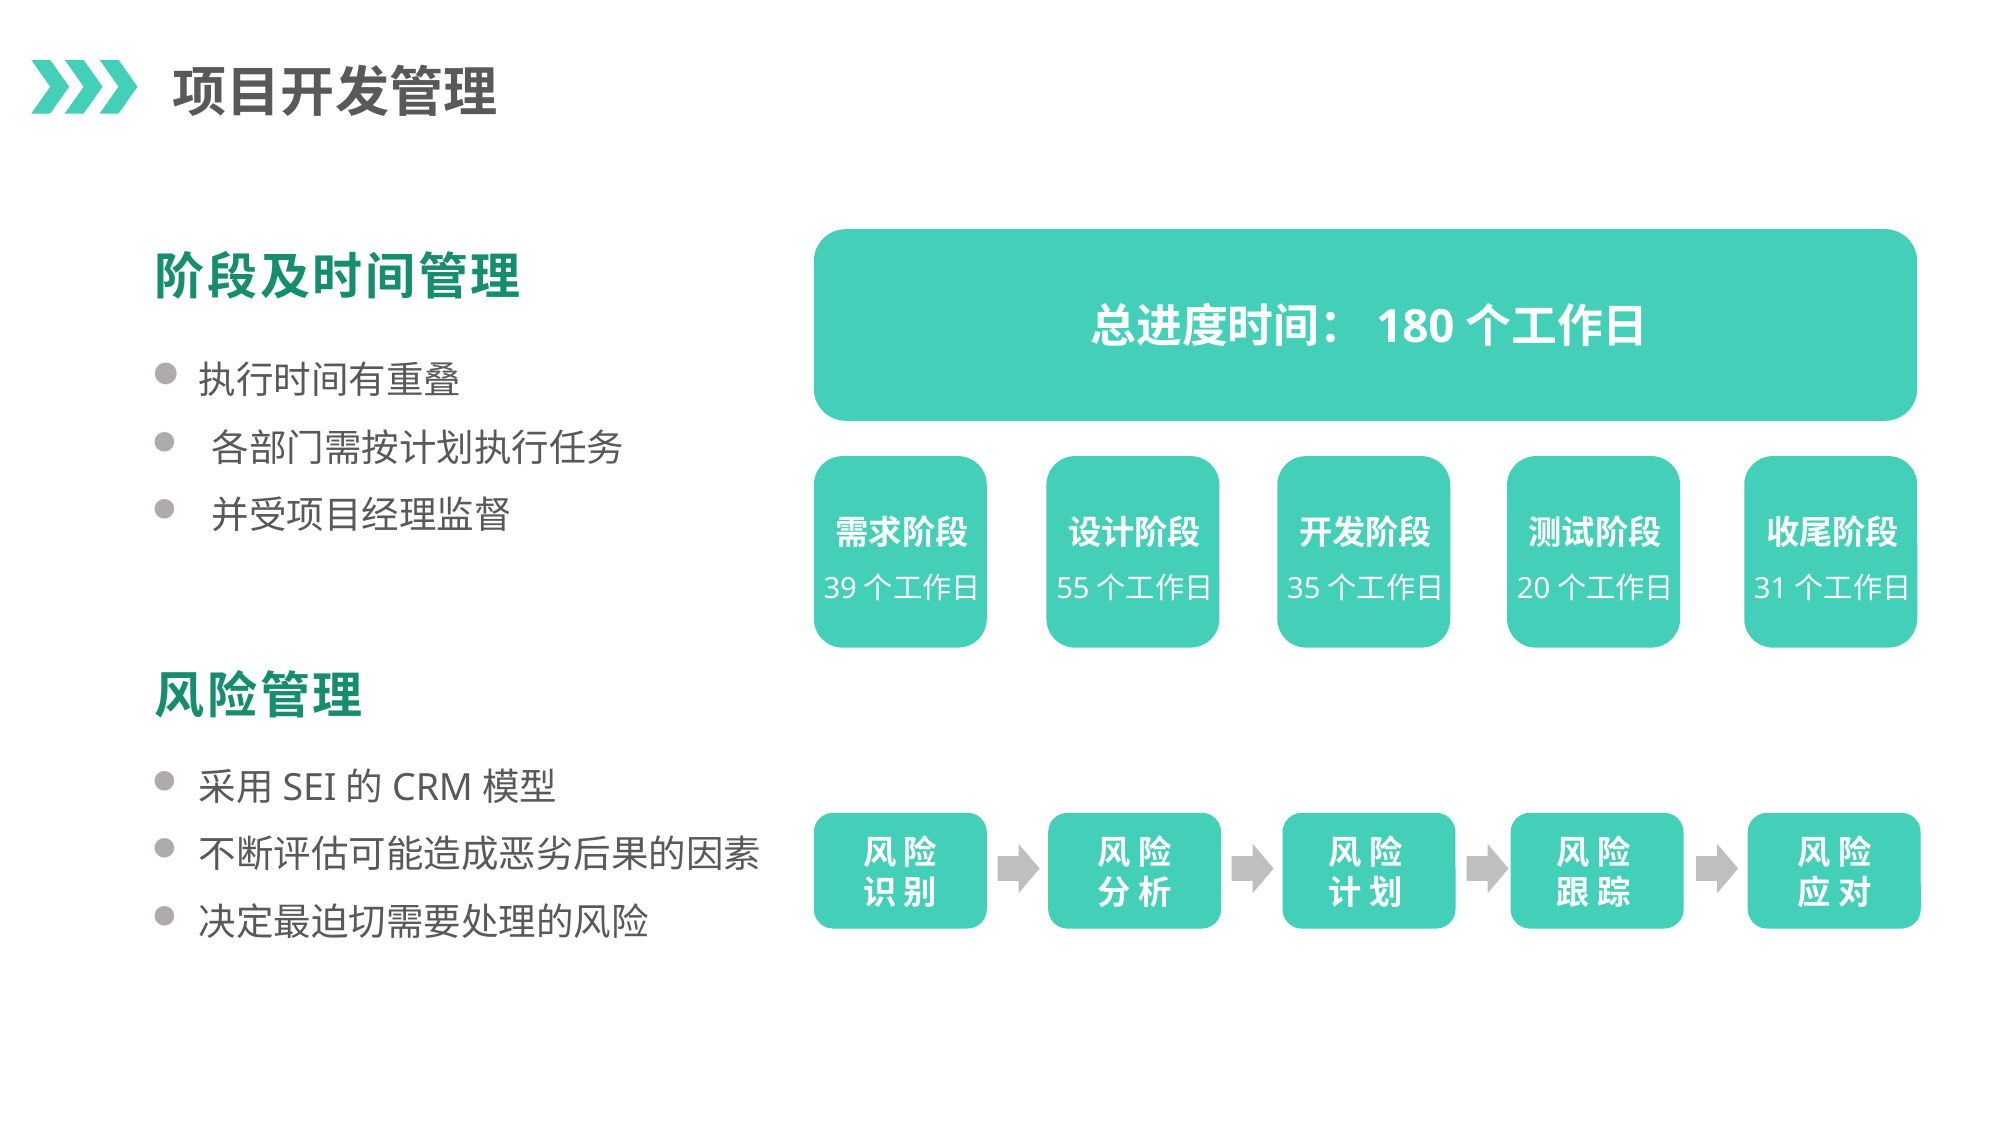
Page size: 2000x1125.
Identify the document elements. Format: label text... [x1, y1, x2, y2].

text_box 执行时间有重叠 各部门需按计划执行任务 并受项目经理监督 [137, 326, 762, 544]
text_box 采用SEI的CRM模型 不断评估可能造成恶劣后果的因素 决定最迫切需要处理的风险 [137, 732, 843, 951]
text_box 项目开发管理 [161, 51, 870, 128]
text_box 阶段及时间管理 [154, 243, 551, 315]
text_box 风险管理 [154, 661, 510, 733]
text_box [798, 229, 1937, 929]
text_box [31, 59, 138, 114]
